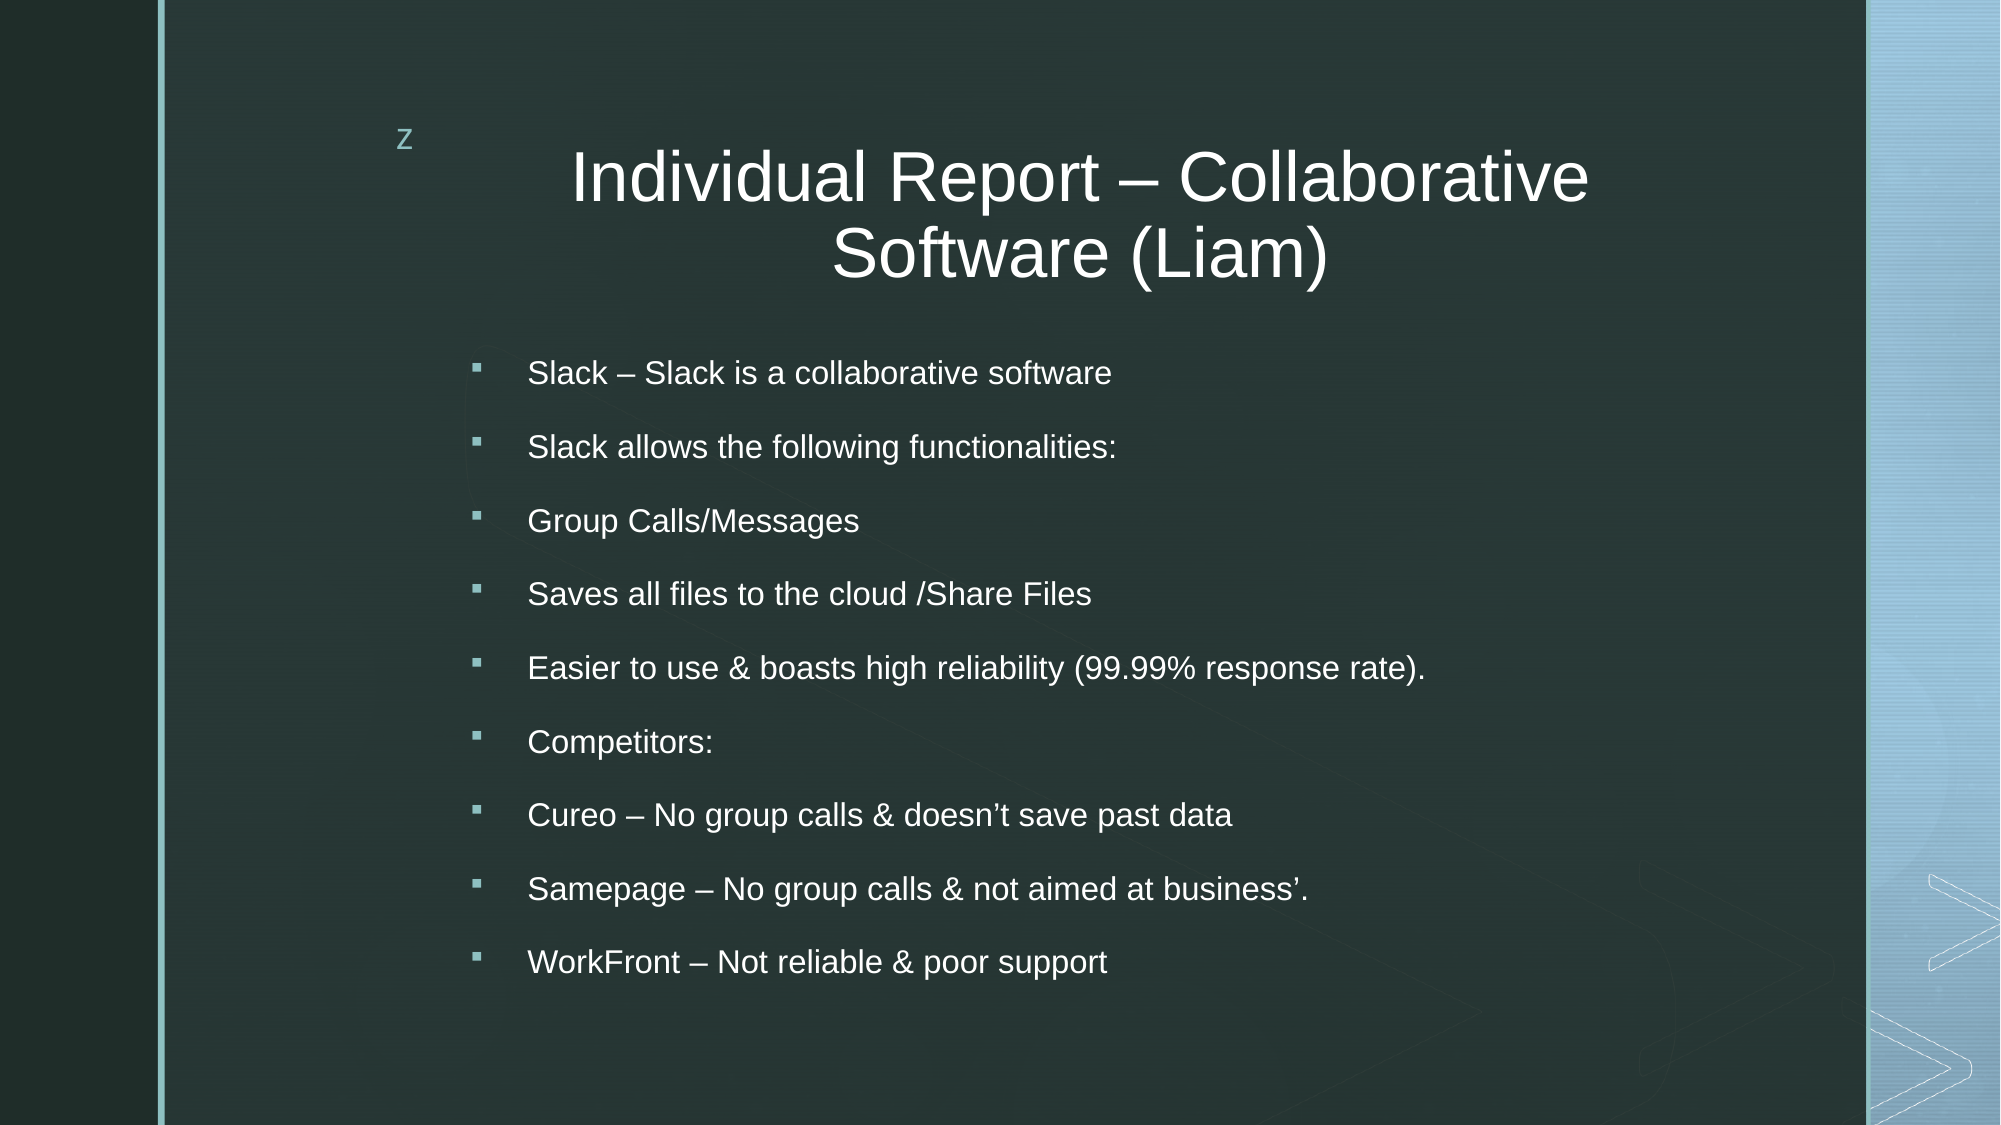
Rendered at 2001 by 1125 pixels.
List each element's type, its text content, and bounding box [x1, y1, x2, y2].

list Slack – Slack is a collaborative software Slack allows the following functionalities: Group Calls/Messages Saves all files to the cloud /Share Files Easier to use & boasts high reliability (99.99% response rate). Competitors: Cureo – No group calls & doesn’t save past data Samepage – No group calls & not aimed at business’. WorkFront – Not reliable & poor support [454, 336, 1734, 993]
title Individual Report – Collaborative Software (Liam) [428, 132, 1734, 310]
picture [1871, 0, 2000, 1125]
